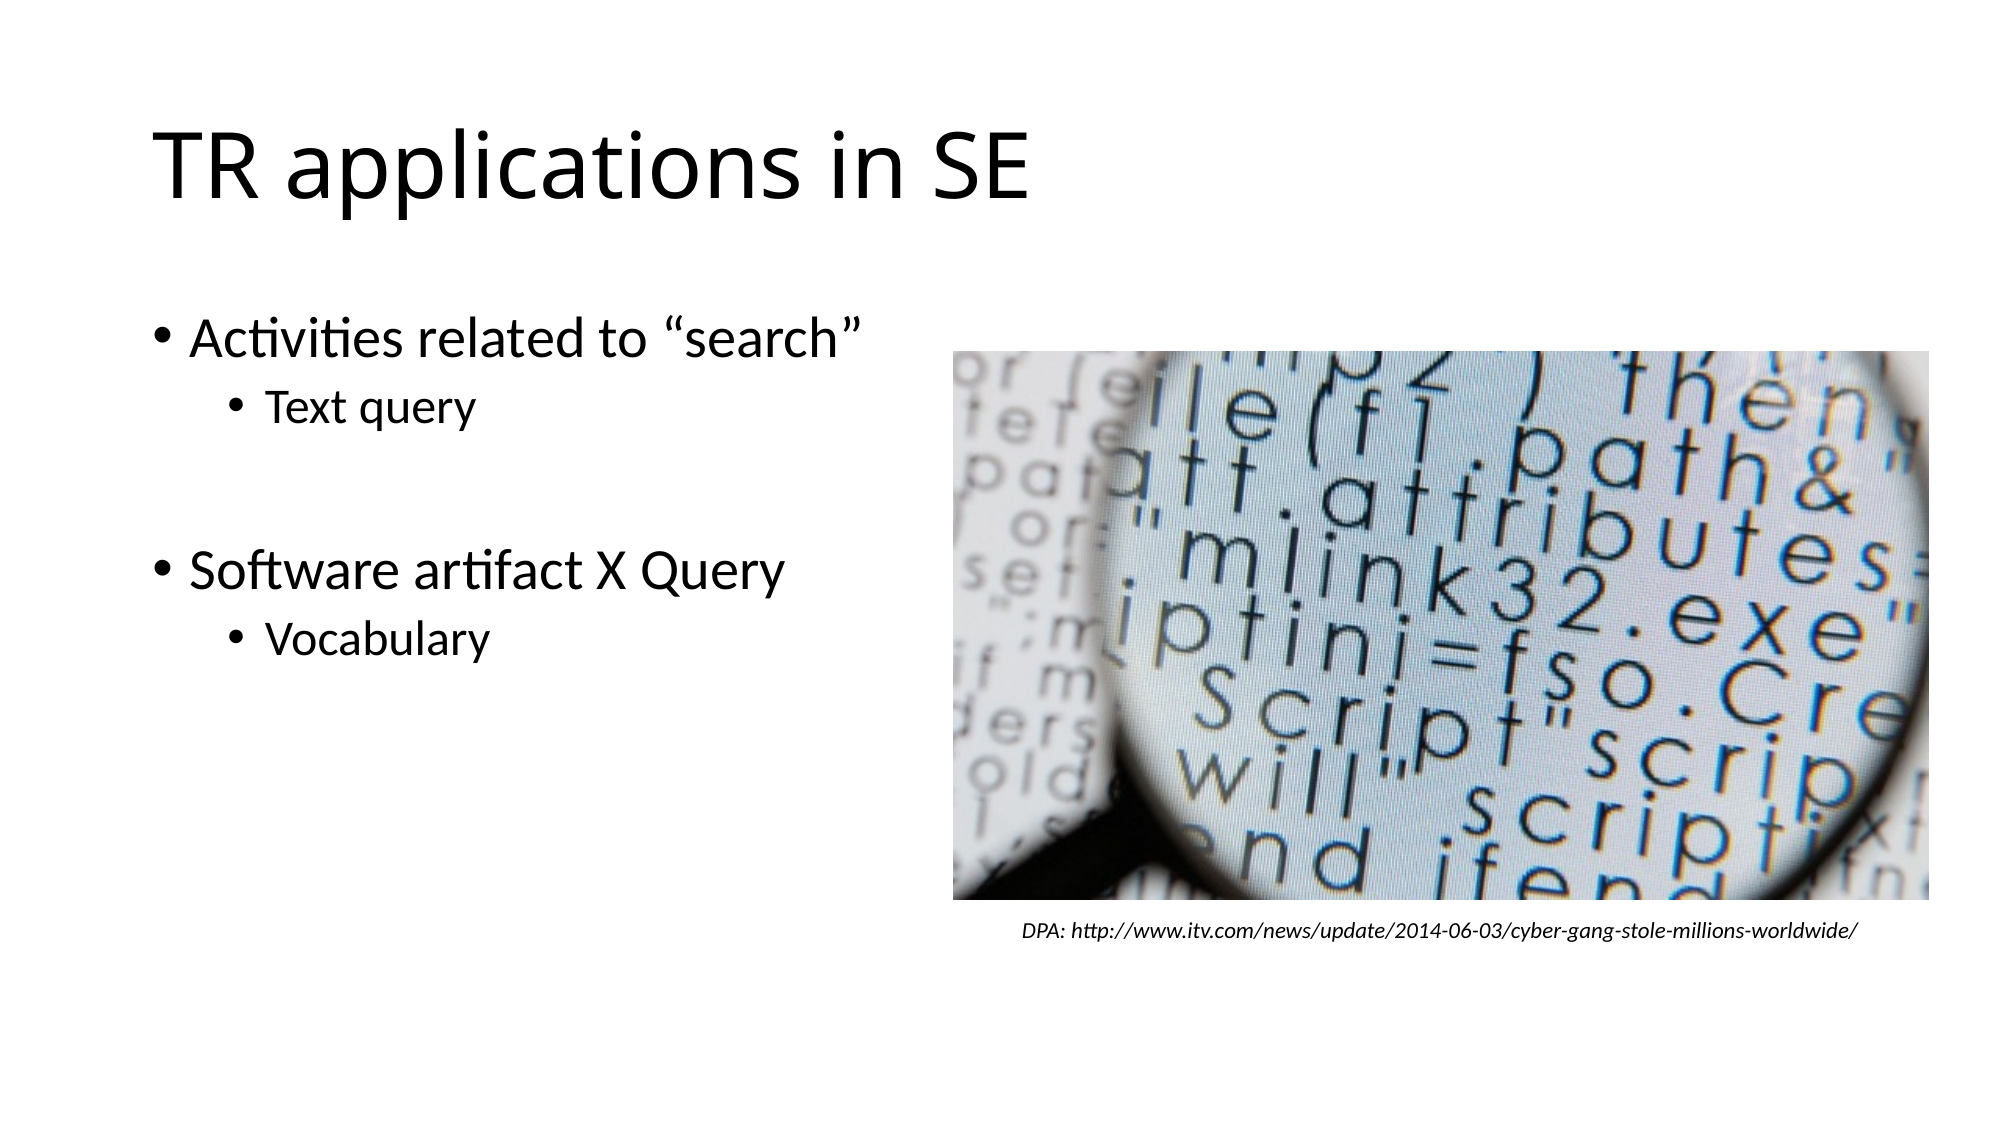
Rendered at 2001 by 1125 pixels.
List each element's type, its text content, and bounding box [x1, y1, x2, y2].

text_box DPA: http://www.itv.com/news/update/2014-06-03/cyber-gang-stole-millions-worldwide/ [1007, 908, 1875, 951]
title TR applications in SE [137, 59, 1863, 278]
picture [953, 351, 1929, 900]
list Activities related to “search” Text query Software artifact X Query Vocabulary [137, 299, 1863, 1014]
